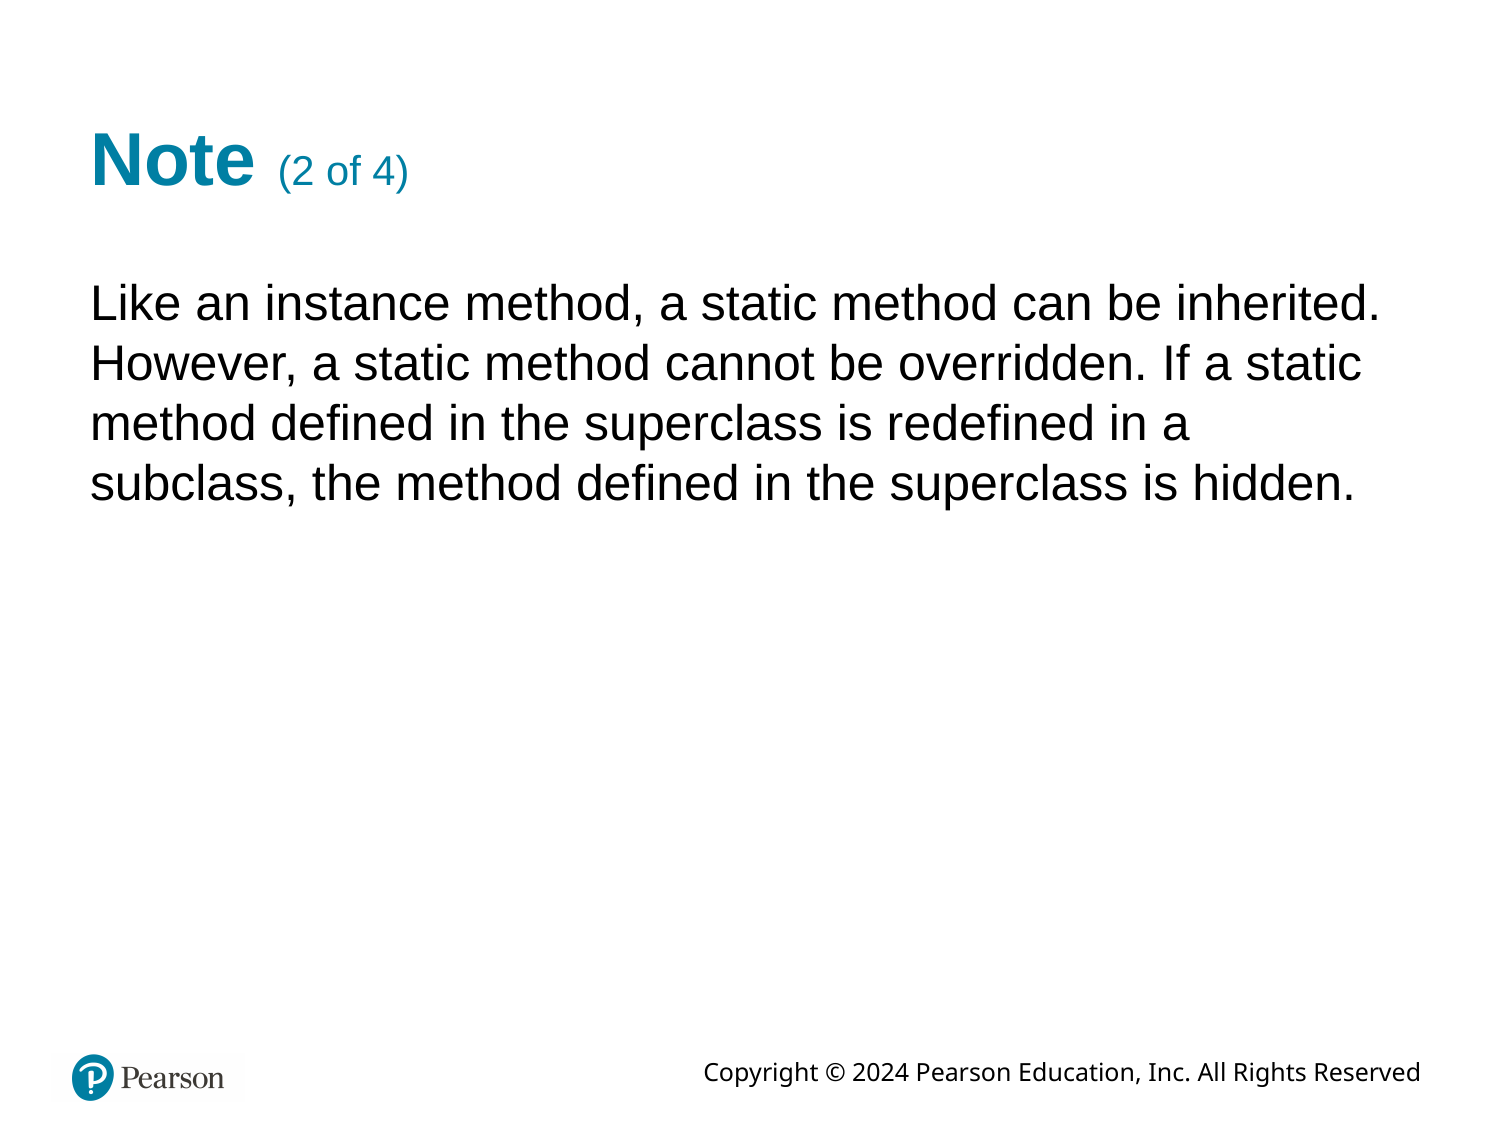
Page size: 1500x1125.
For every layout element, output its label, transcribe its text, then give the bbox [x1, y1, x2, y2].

list Like an instance method, a static method can be inherited. However, a static method cannot be overridden. If a static method defined in the superclass is redefined in a subclass, the method defined in the superclass is hidden. [75, 255, 1426, 563]
title Note (2 of 4) [75, 35, 1425, 216]
picture [51, 1053, 245, 1102]
